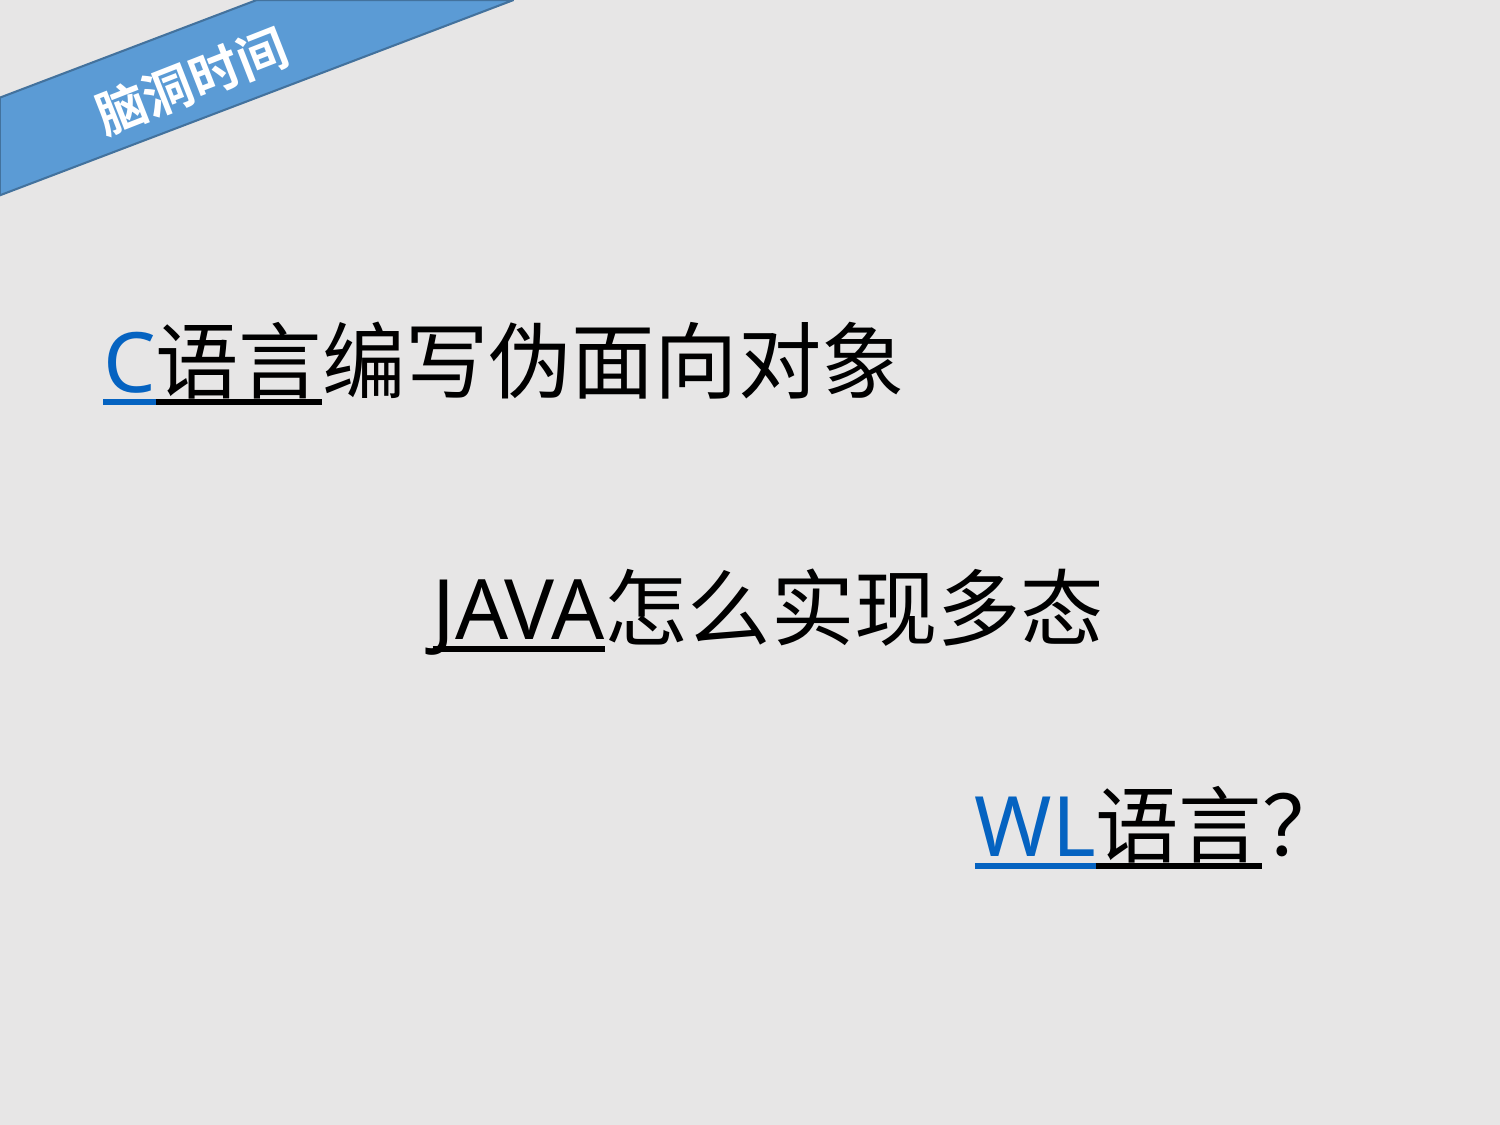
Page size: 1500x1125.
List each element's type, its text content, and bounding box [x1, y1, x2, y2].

text_box JAVA怎么实现多态 [417, 549, 1120, 678]
text_box C语言编写伪面向对象 [88, 302, 1036, 438]
text_box WL语言？ [959, 765, 1425, 901]
text_box [0, 0, 514, 197]
text_box 脑洞时间 [70, 3, 312, 157]
